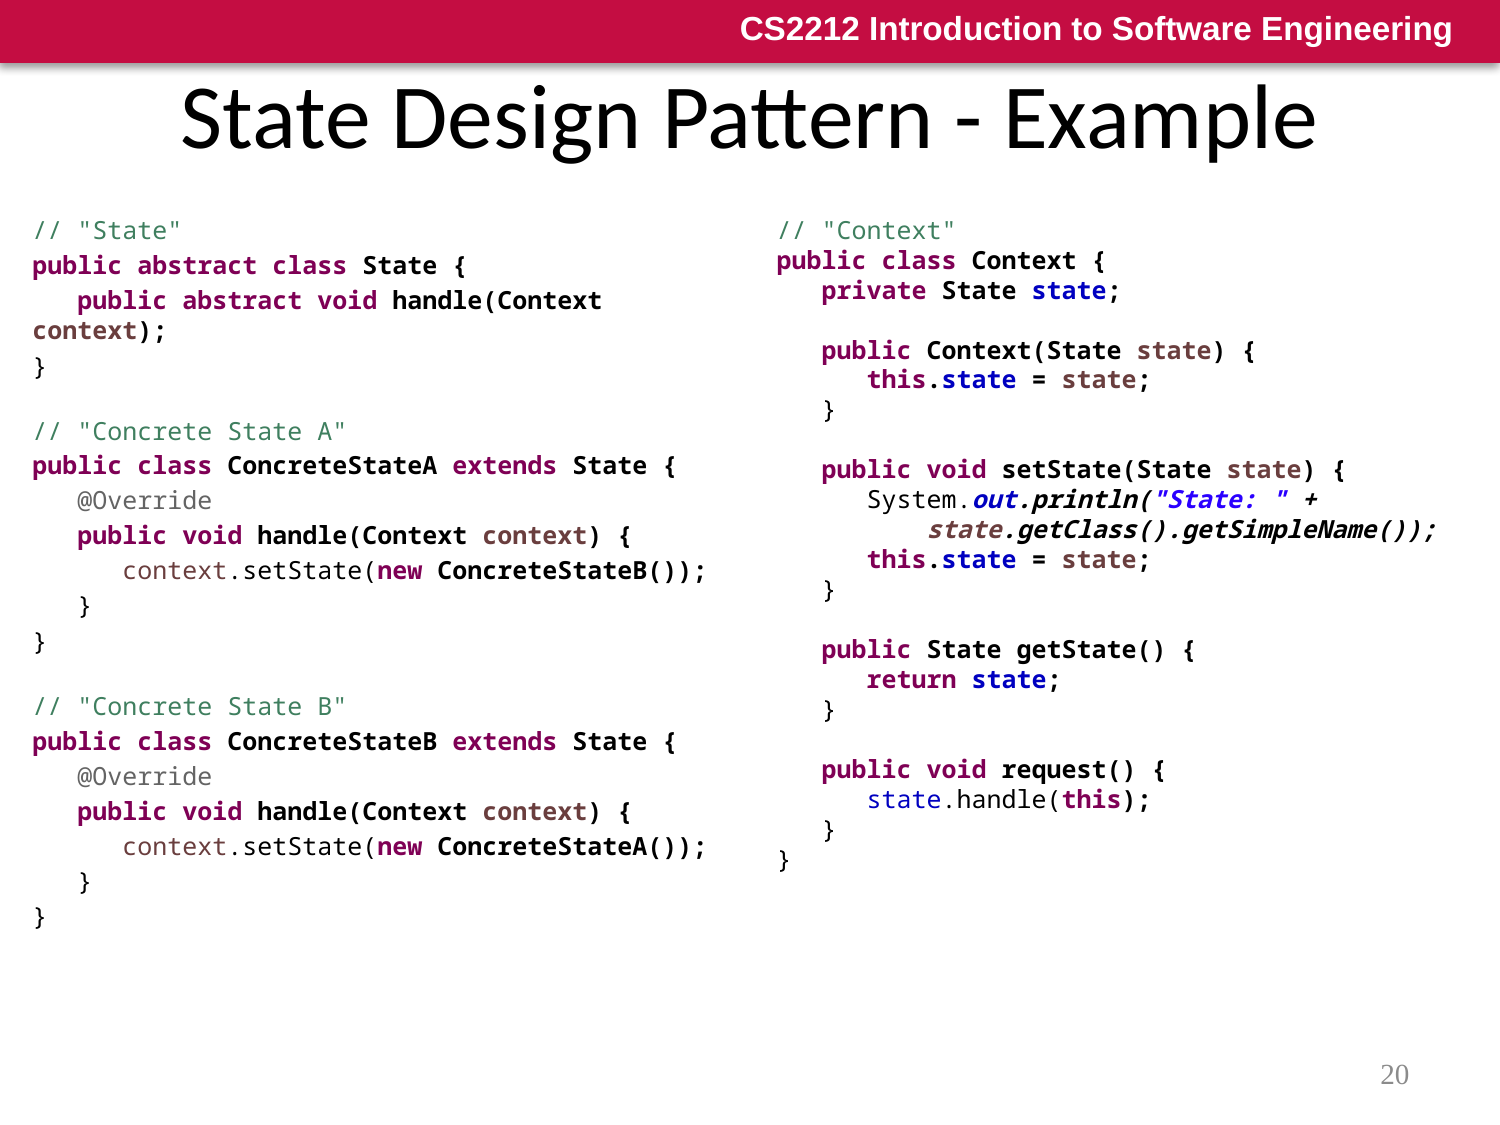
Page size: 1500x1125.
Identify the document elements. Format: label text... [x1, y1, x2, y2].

text_box // "Context" public class Context { private State state; public Context(State state) { this.state = state; } public void setState(State state) { System.out.println("State: " + state.getClass().getSimpleName()); this.state = state; } public State getState() { return state; } public void request() { state.handle(this); } } [761, 206, 1483, 881]
picture [0, 0, 1500, 63]
title State Design Pattern - Example [112, 50, 1388, 238]
slide_number 20 [1074, 1042, 1425, 1103]
list // "State" public abstract class State { public abstract void handle(Context context); } // "Concrete State A" public class ConcreteStateA extends State { @Override public void handle(Context context) { context.setState(new ConcreteStateB()); } } // "Concrete State B" public class ConcreteStateB extends State { @Override public void handle(Context context) { context.setState(new ConcreteStateA()); } } [17, 207, 739, 1035]
